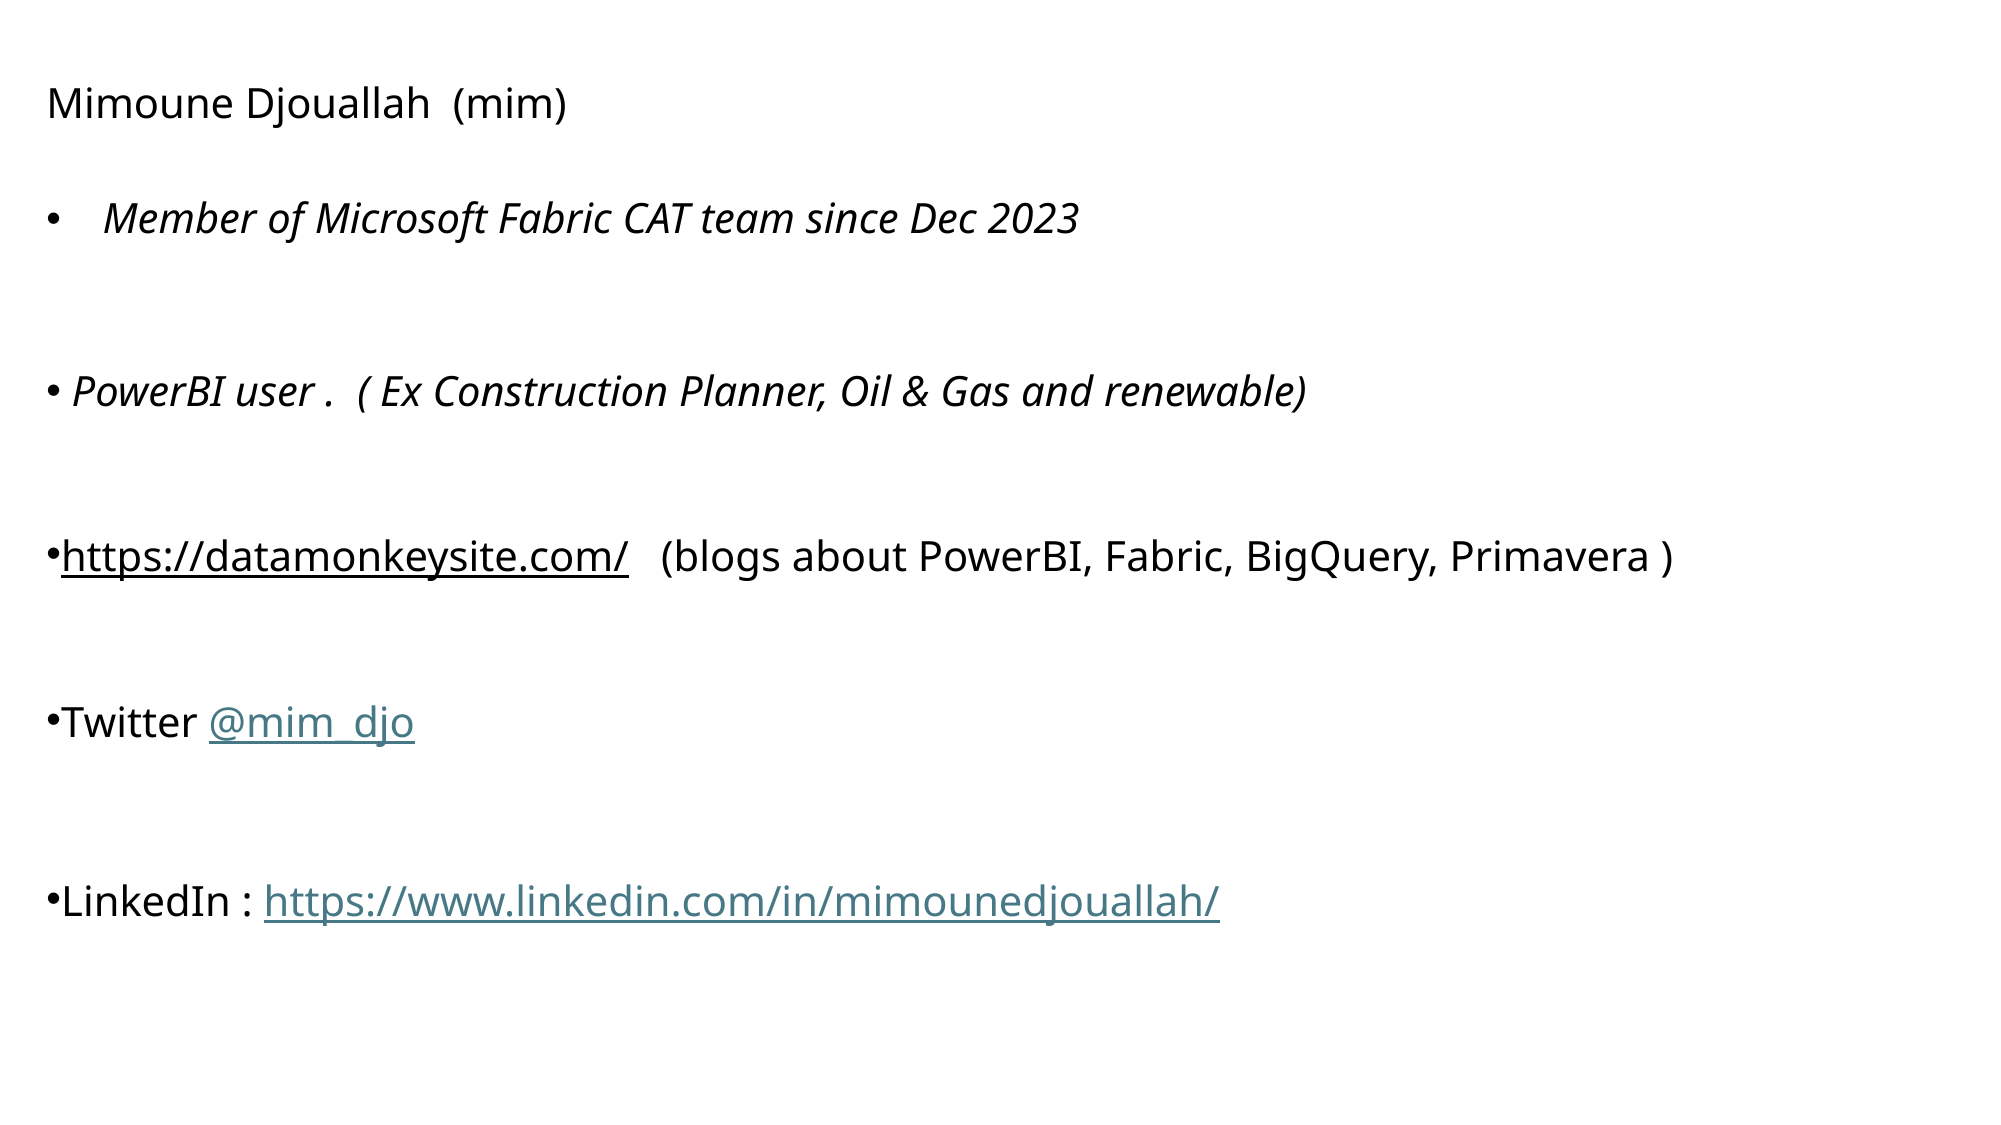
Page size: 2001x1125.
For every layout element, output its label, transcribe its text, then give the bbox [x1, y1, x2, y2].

text_box Mimoune Djouallah (mim) Member of Microsoft Fabric CAT team since Dec 2023 PowerBI user . ( Ex Construction Planner, Oil & Gas and renewable) https://datamonkeysite.com/ (blogs about PowerBI, Fabric, BigQuery, Primavera ) Twitter @mim_djo LinkedIn : https://www.linkedin.com/in/mimounedjouallah/ [31, 25, 1938, 1100]
